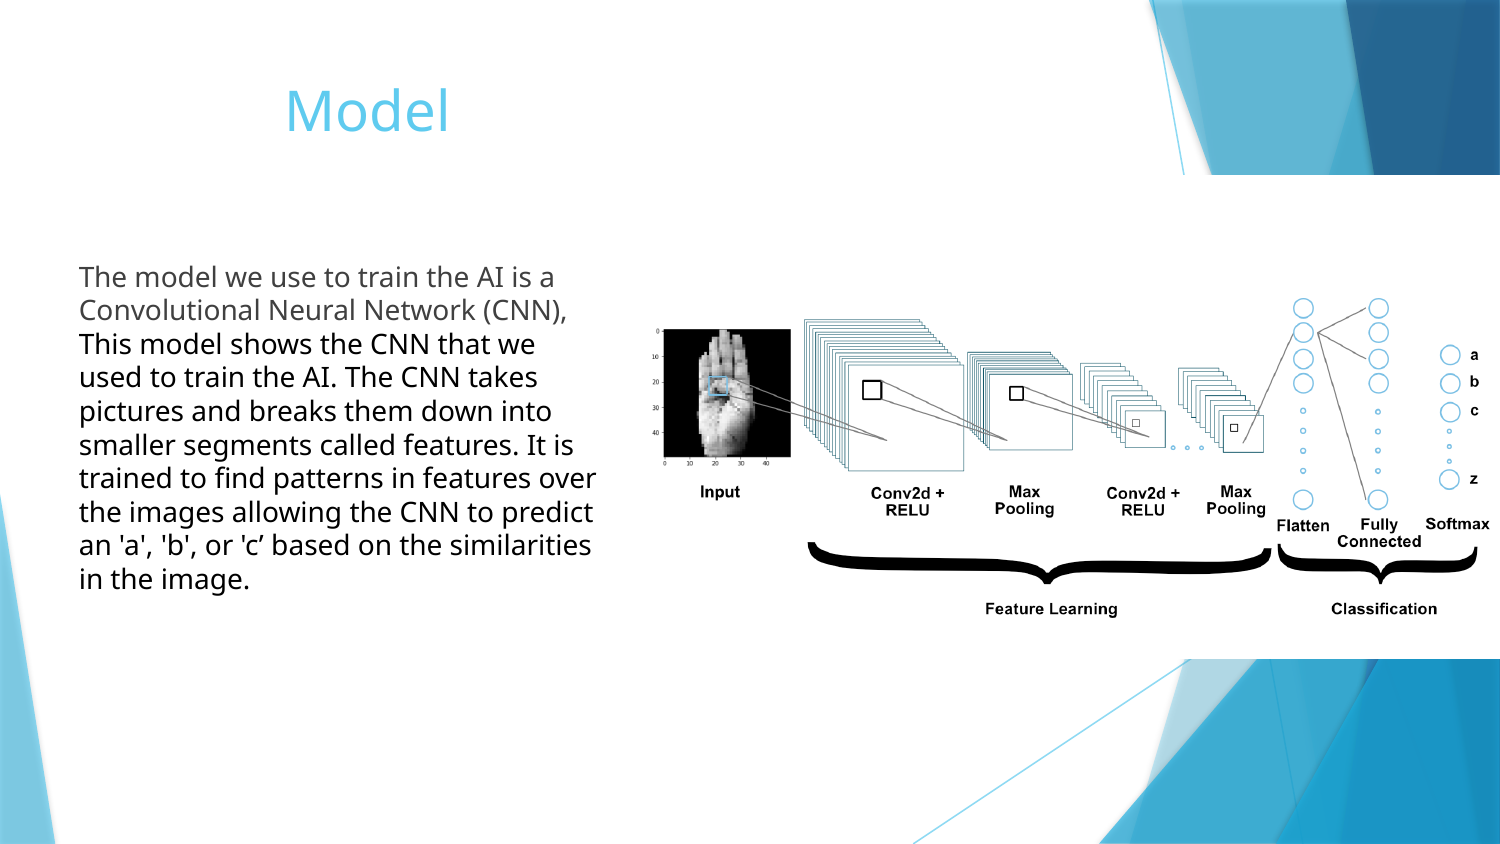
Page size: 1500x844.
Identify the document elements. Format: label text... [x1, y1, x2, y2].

list The model we use to train the AI is a Convolutional Neural Network (CNN), This model shows the CNN that we used to train the AI. The CNN takes pictures and breaks them down into smaller segments called features. It is trained to find patterns in features over the images allowing the CNN to predict an 'a', 'b', or 'c’ based on the similarities in the image. [63, 244, 616, 750]
picture [640, 174, 1500, 659]
title Model [0, 45, 1055, 158]
